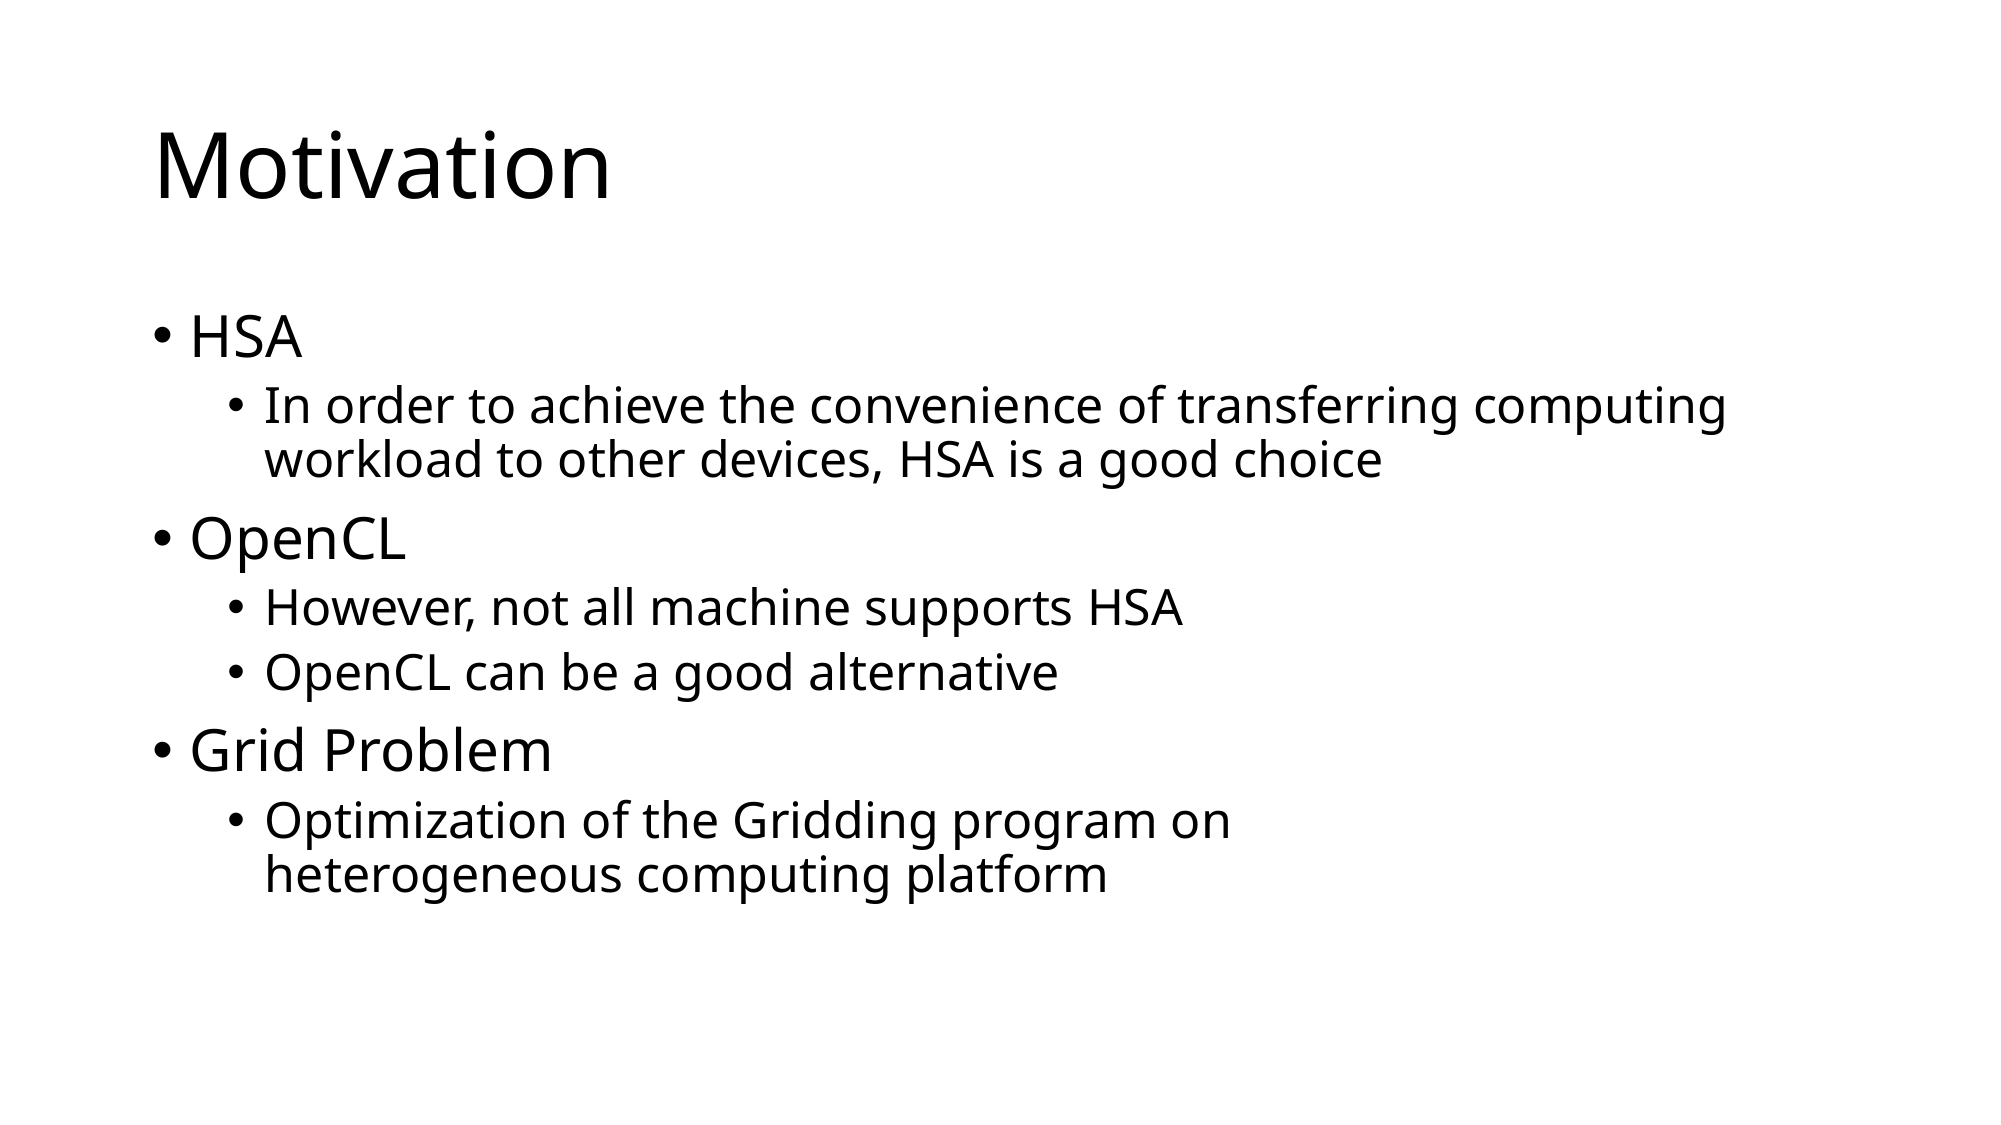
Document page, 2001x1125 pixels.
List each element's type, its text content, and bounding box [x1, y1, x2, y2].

title Motivation [137, 59, 1863, 278]
list HSA In order to achieve the convenience of transferring computing workload to other devices, HSA is a good choice OpenCL However, not all machine supports HSA OpenCL can be a good alternative Grid Problem Optimization of the Gridding program on heterogeneous computing platform [137, 299, 1863, 1014]
